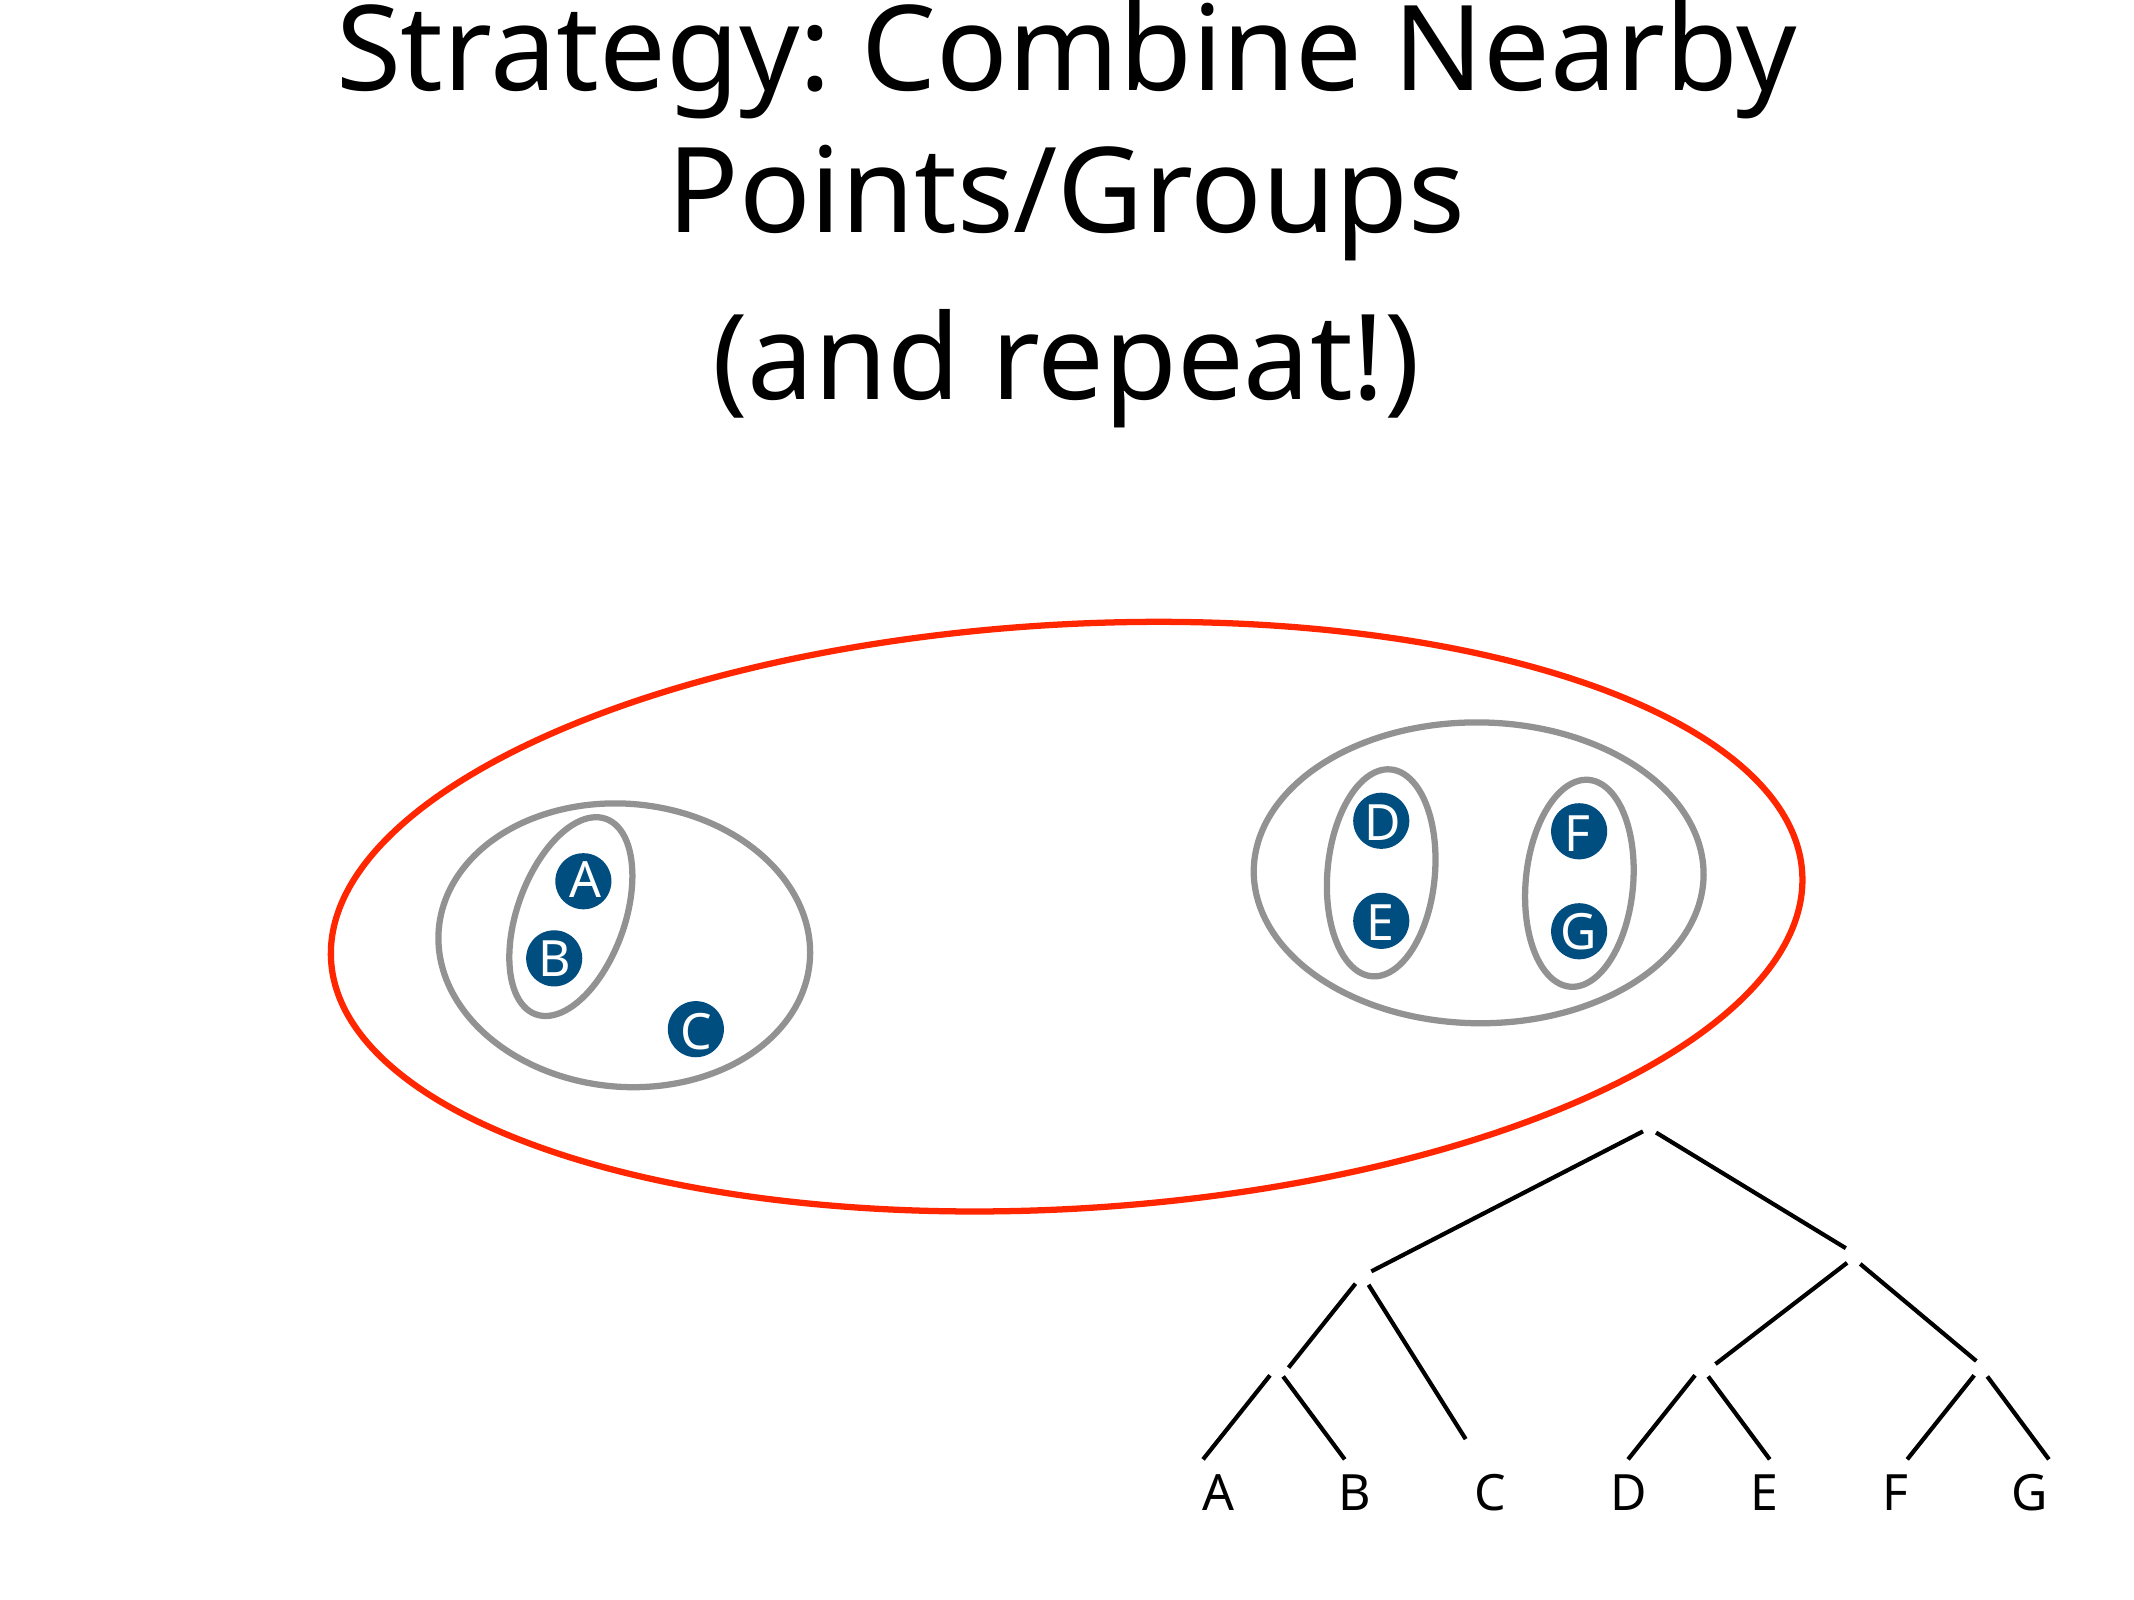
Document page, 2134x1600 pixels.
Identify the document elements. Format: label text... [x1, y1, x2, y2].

text_box D [1356, 782, 1410, 860]
text_box [330, 621, 1803, 1212]
text_box F [1556, 792, 1600, 870]
text_box G [1551, 890, 1606, 968]
title Strategy: Combine Nearby Points/Groups (and repeat!) [87, 102, 2047, 433]
text_box A [560, 838, 610, 916]
text_box A B C D E F G [1194, 1451, 2058, 1529]
text_box B [530, 917, 580, 995]
text_box E [1358, 882, 1403, 960]
text_box C [671, 990, 721, 1068]
